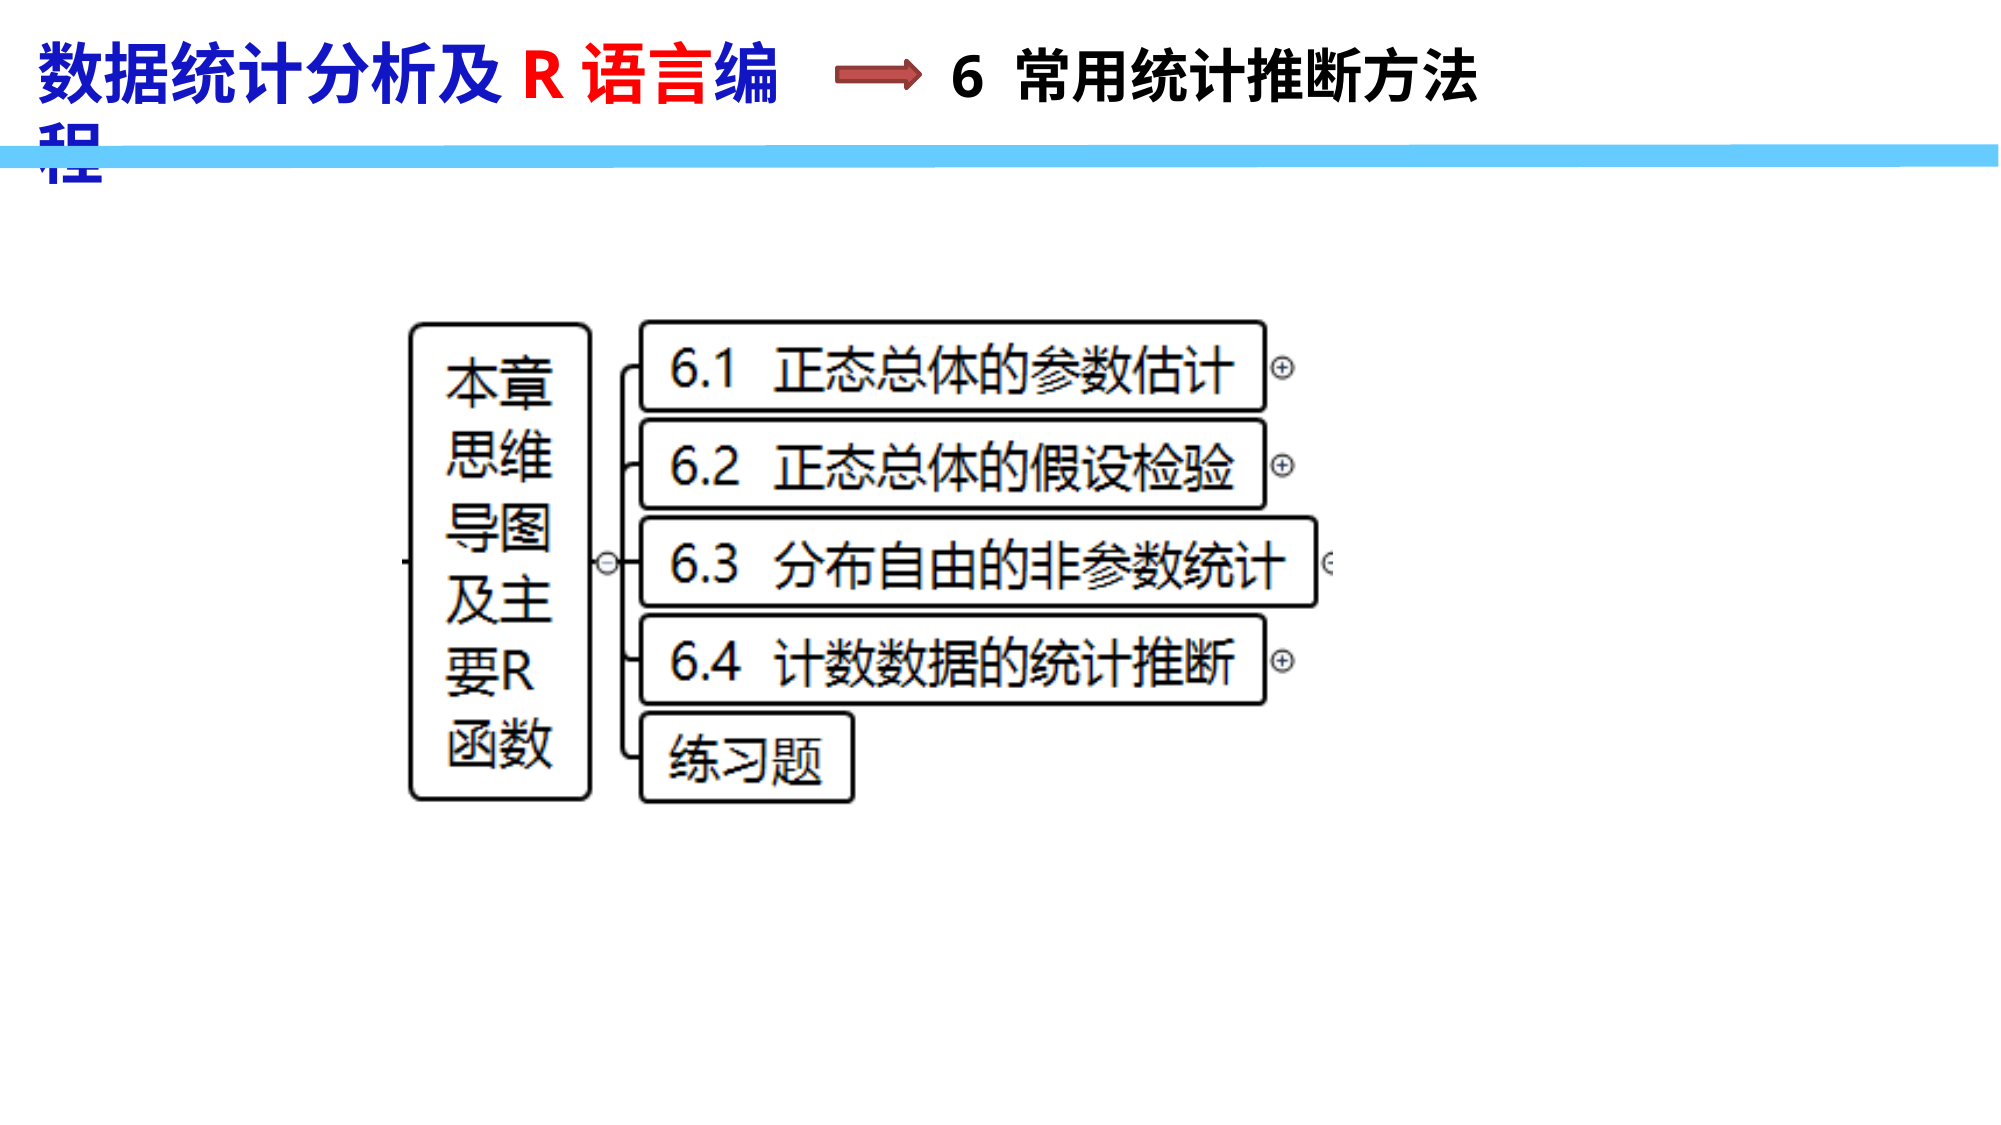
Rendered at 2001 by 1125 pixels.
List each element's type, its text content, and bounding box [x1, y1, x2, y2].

picture [402, 317, 1333, 809]
text_box 6 常用统计推断方法 [936, 31, 1831, 117]
text_box [835, 58, 923, 91]
text_box 数据统计分析及R语言编程 [22, 24, 859, 199]
